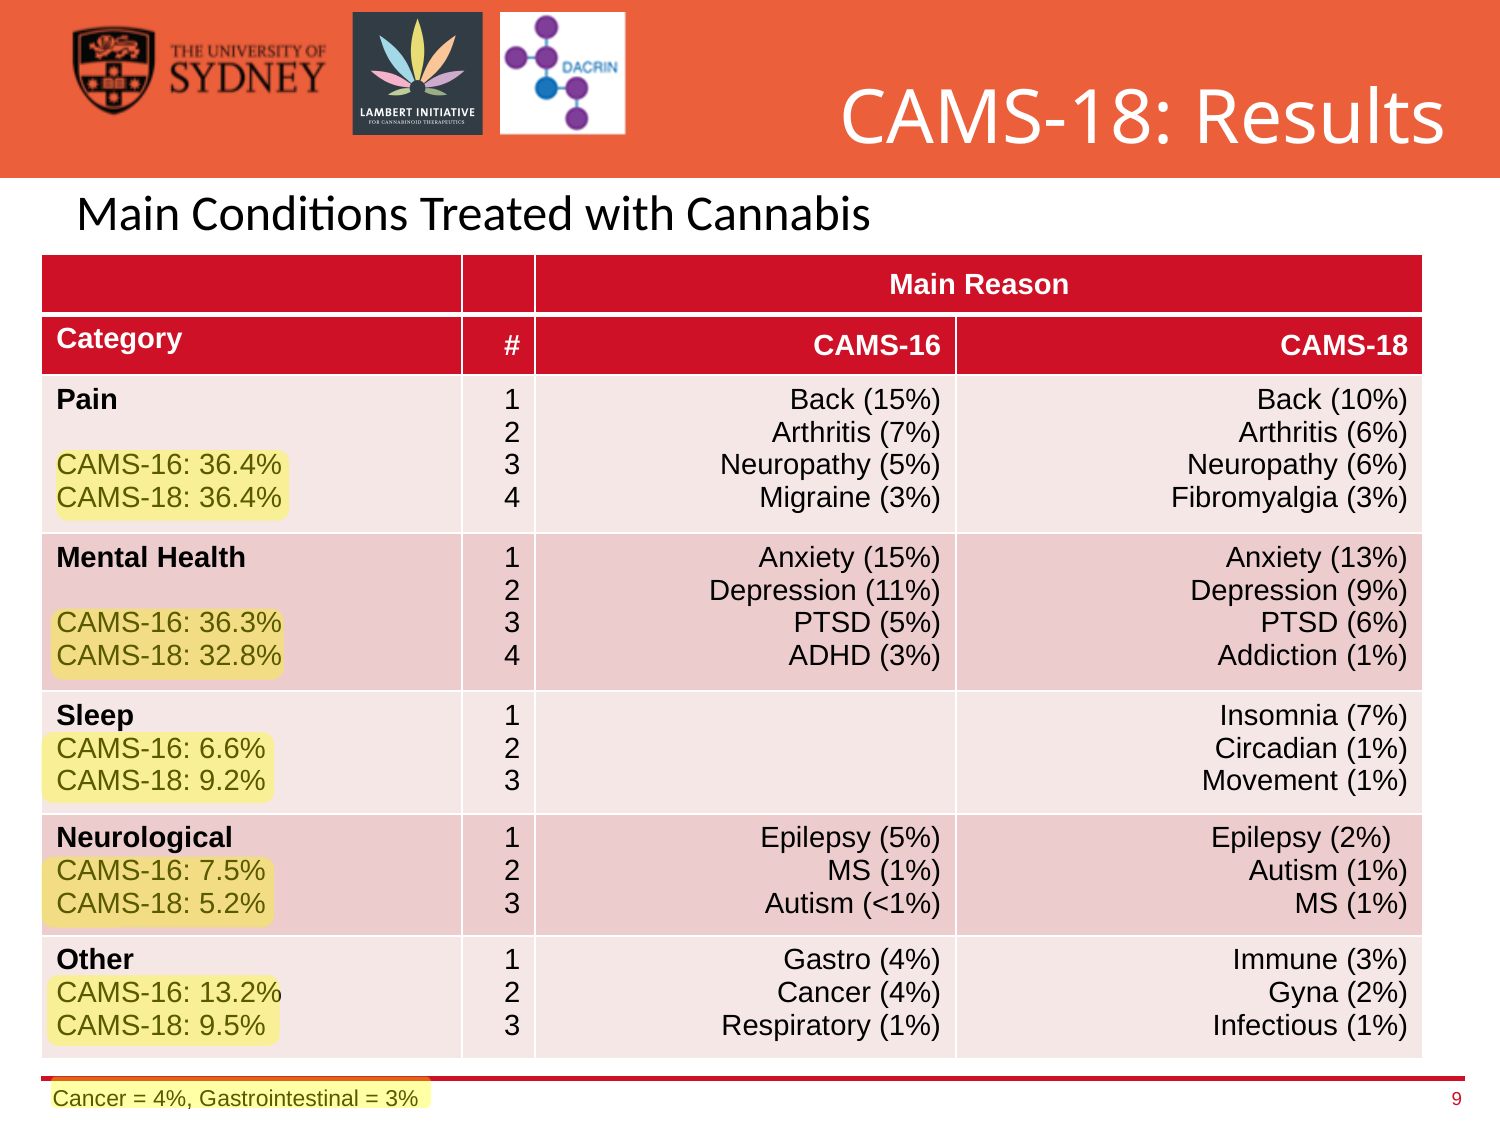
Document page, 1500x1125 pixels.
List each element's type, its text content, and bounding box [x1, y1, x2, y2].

table_cell Immune (3%) Gyna (2%) Infectious (1%) [957, 937, 1422, 1058]
table_cell Insomnia (7%) Circadian (1%) Movement (1%) [957, 692, 1422, 813]
table_cell Epilepsy (5%) MS (1%) Autism (<1%) [536, 815, 955, 935]
table_cell 1 2 3 4 [463, 376, 534, 532]
text_box [48, 606, 286, 682]
table_cell Epilepsy (2%) Autism (1%) MS (1%) [957, 815, 1422, 935]
table_cell CAMS-18 [957, 317, 1422, 374]
text_box [44, 972, 282, 1049]
slide_number 9 [1421, 1080, 1463, 1116]
table_cell Anxiety (13%) Depression (9%) PTSD (6%) Addiction (1%) [957, 534, 1422, 690]
table_cell 1 2 3 [463, 937, 534, 1058]
table_cell Sleep CAMS-16: 6.6% CAMS-18: 9.2% [42, 692, 461, 813]
table_cell 1 2 3 4 [463, 534, 534, 690]
table_cell Other CAMS-16: 13.2% CAMS-18: 9.5% [42, 937, 461, 1058]
text_box Main Conditions Treated with Cannabis [61, 172, 1398, 248]
table_cell Neurological CAMS-16: 7.5% CAMS-18: 5.2% [42, 815, 461, 935]
text_box [39, 730, 277, 806]
table_header Main Reason [536, 255, 1422, 312]
table_cell Anxiety (15%) Depression (11%) PTSD (5%) ADHD (3%) [536, 534, 955, 690]
text_box [54, 447, 292, 523]
text_box [48, 1074, 434, 1111]
table_cell Gastro (4%) Cancer (4%) Respiratory (1%) [536, 937, 955, 1058]
table_cell 1 2 3 [463, 692, 534, 813]
text_box Cancer = 4%, Gastrointestinal = 3% [37, 1076, 534, 1119]
title CAMS-18: Results [187, 28, 1463, 166]
table_header [463, 255, 534, 312]
table_cell [536, 692, 955, 813]
table_cell 1 2 3 [463, 815, 534, 935]
table_cell Back (10%) Arthritis (6%) Neuropathy (6%) Fibromyalgia (3%) [957, 376, 1422, 532]
table_cell Category [42, 317, 461, 374]
text_box [39, 854, 277, 930]
table_cell CAMS-16 [536, 317, 955, 374]
table_cell Back (15%) Arthritis (7%) Neuropathy (5%) Migraine (3%) [536, 376, 955, 532]
table_header [42, 255, 461, 312]
picture [0, 0, 1500, 178]
table_cell # [463, 317, 534, 374]
table_cell Pain CAMS-16: 36.4% CAMS-18: 36.4% [42, 376, 461, 532]
table_cell Mental Health CAMS-16: 36.3% CAMS-18: 32.8% [42, 534, 461, 690]
